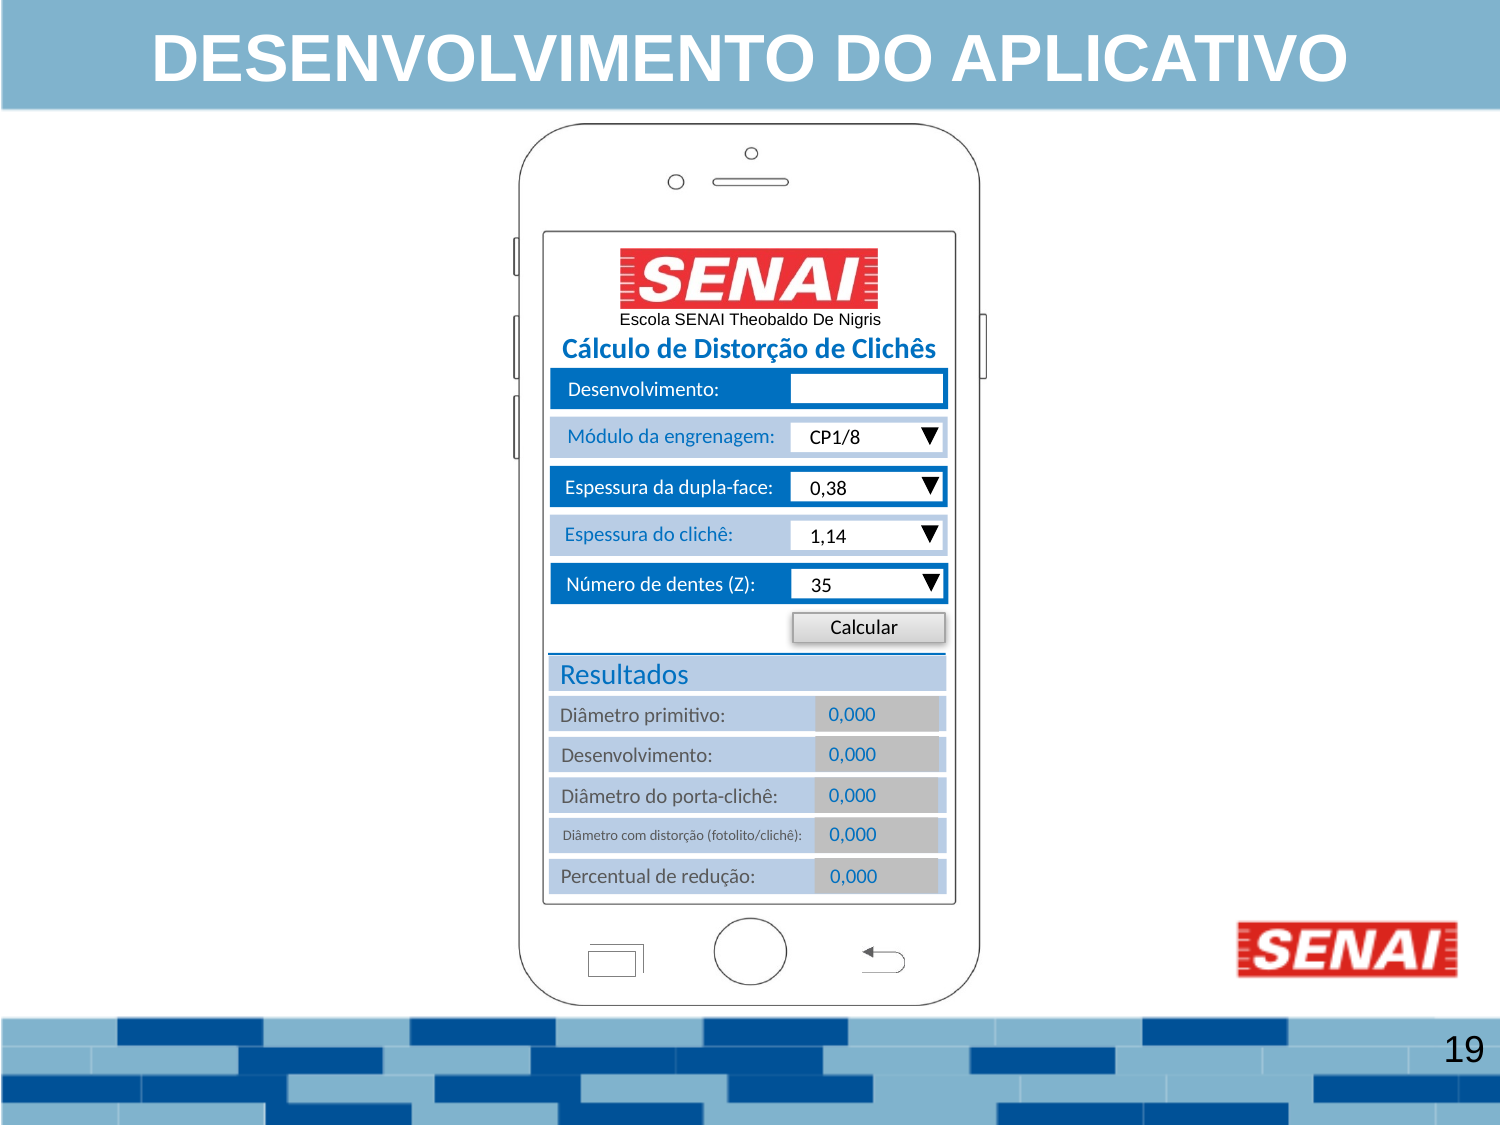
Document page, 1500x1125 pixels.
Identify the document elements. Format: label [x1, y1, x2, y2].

text_box [792, 605, 946, 647]
picture [1, 0, 1500, 1125]
